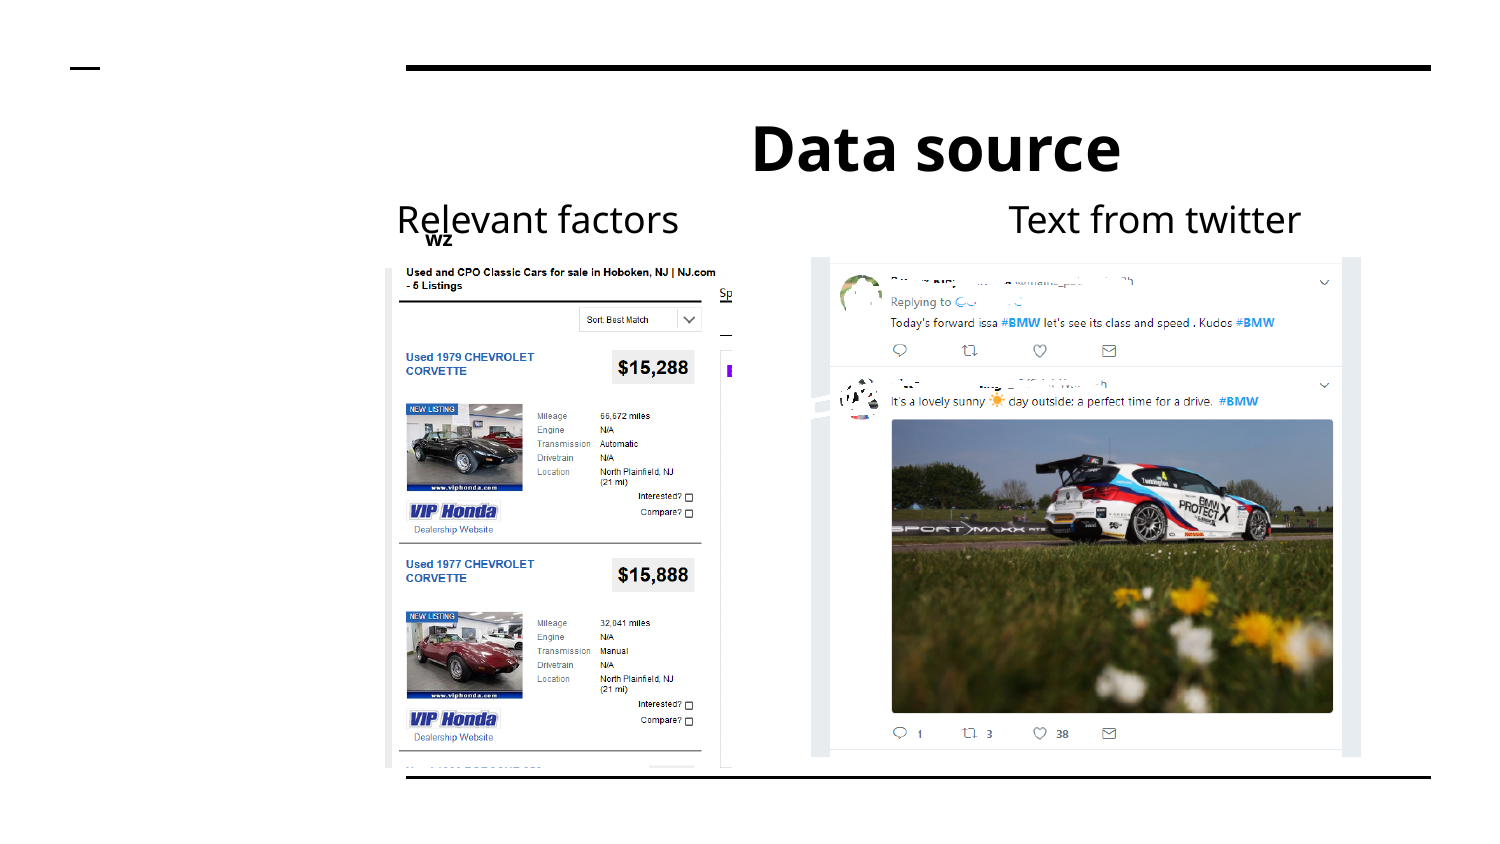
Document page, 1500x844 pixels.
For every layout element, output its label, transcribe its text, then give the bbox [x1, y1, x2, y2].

title Data source wz [393, 94, 1431, 199]
picture [385, 268, 732, 769]
picture [811, 256, 1361, 757]
list Text from twitter [993, 174, 1372, 270]
list Relevant factors [381, 174, 736, 257]
